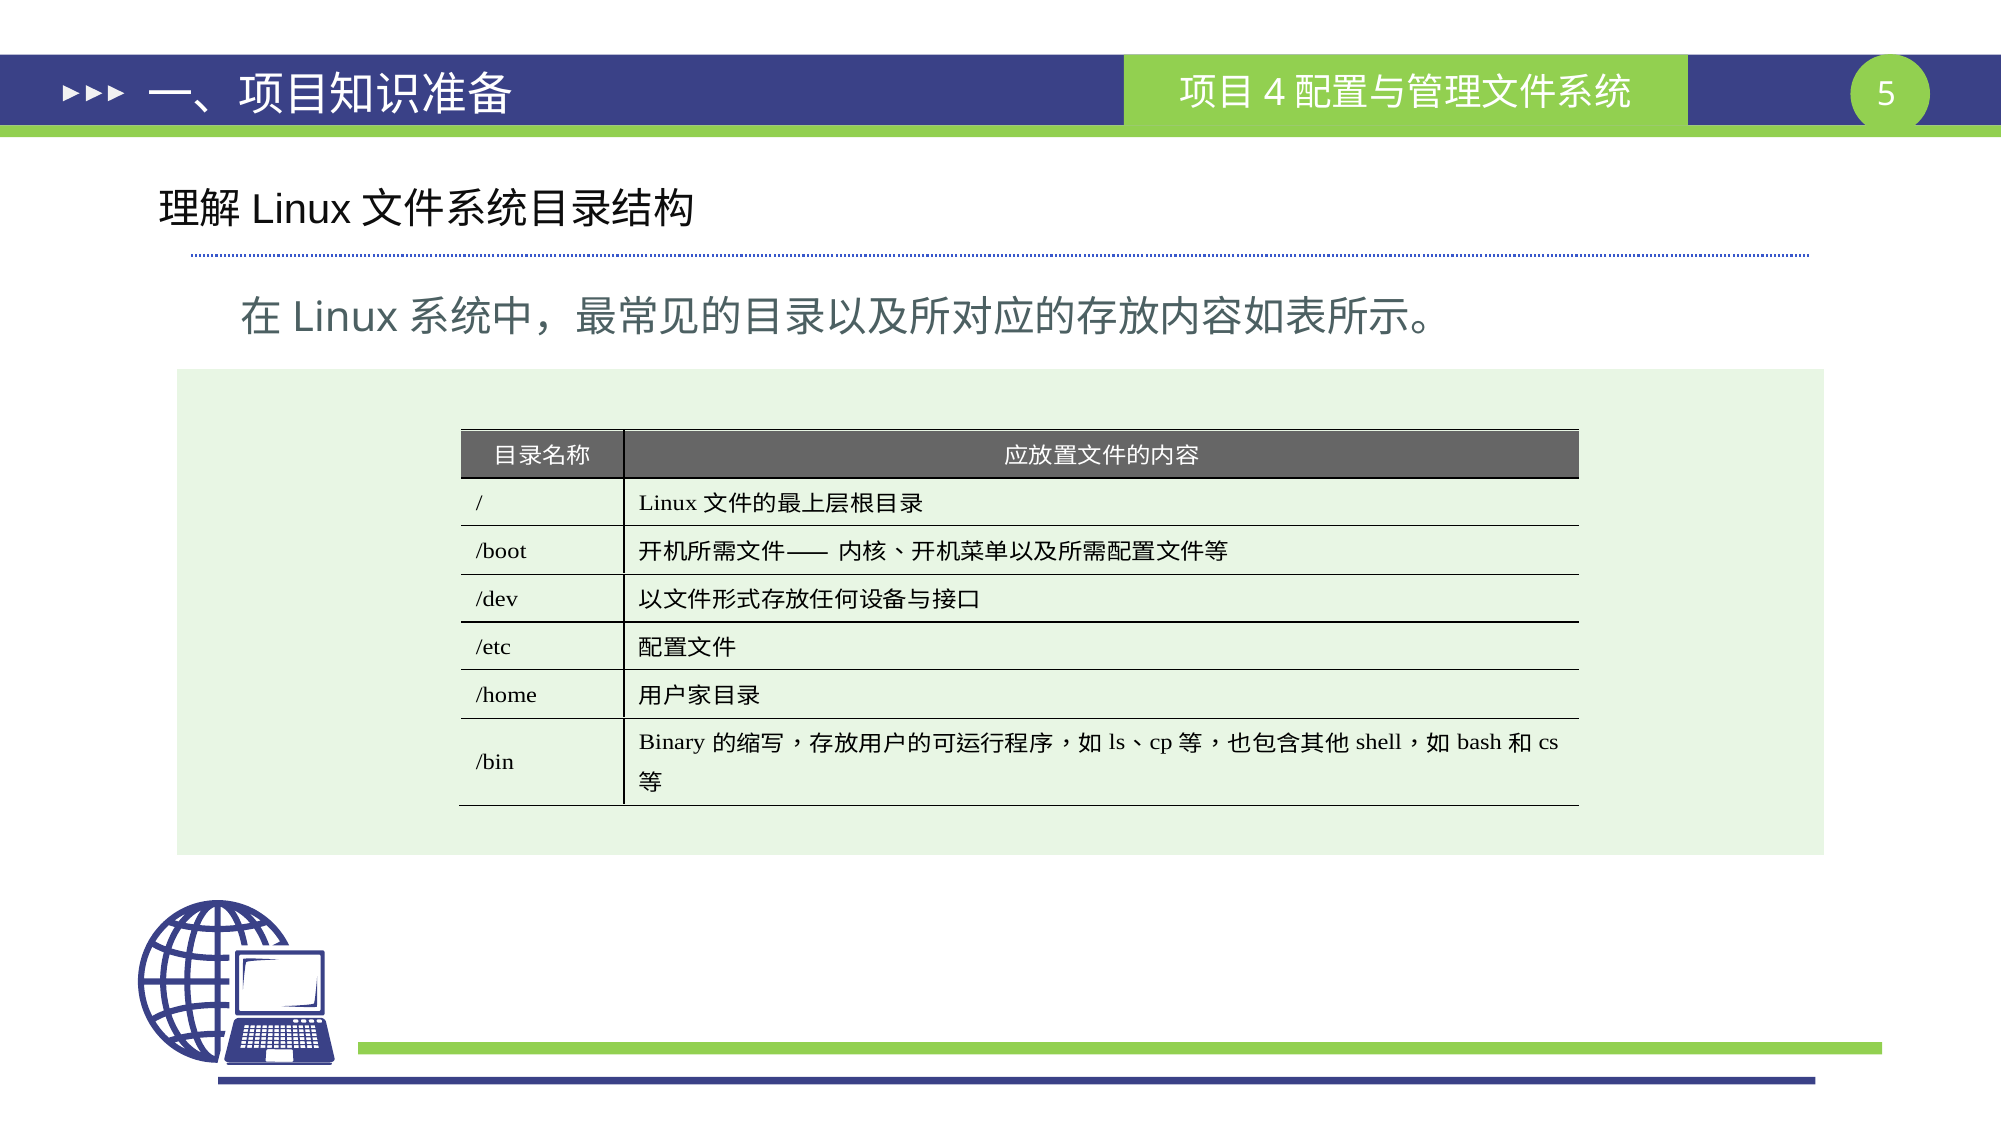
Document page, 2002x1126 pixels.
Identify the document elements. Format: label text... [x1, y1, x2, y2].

text_box 在Linux系统中，最常见的目录以及所对应的存放内容如表所示。 [150, 257, 1851, 348]
title 一、项目知识准备 [127, 59, 1207, 126]
picture [177, 369, 1824, 856]
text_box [137, 899, 1883, 1085]
list 理解Linux文件系统目录结构 [138, 161, 1901, 238]
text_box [446, 428, 1593, 844]
